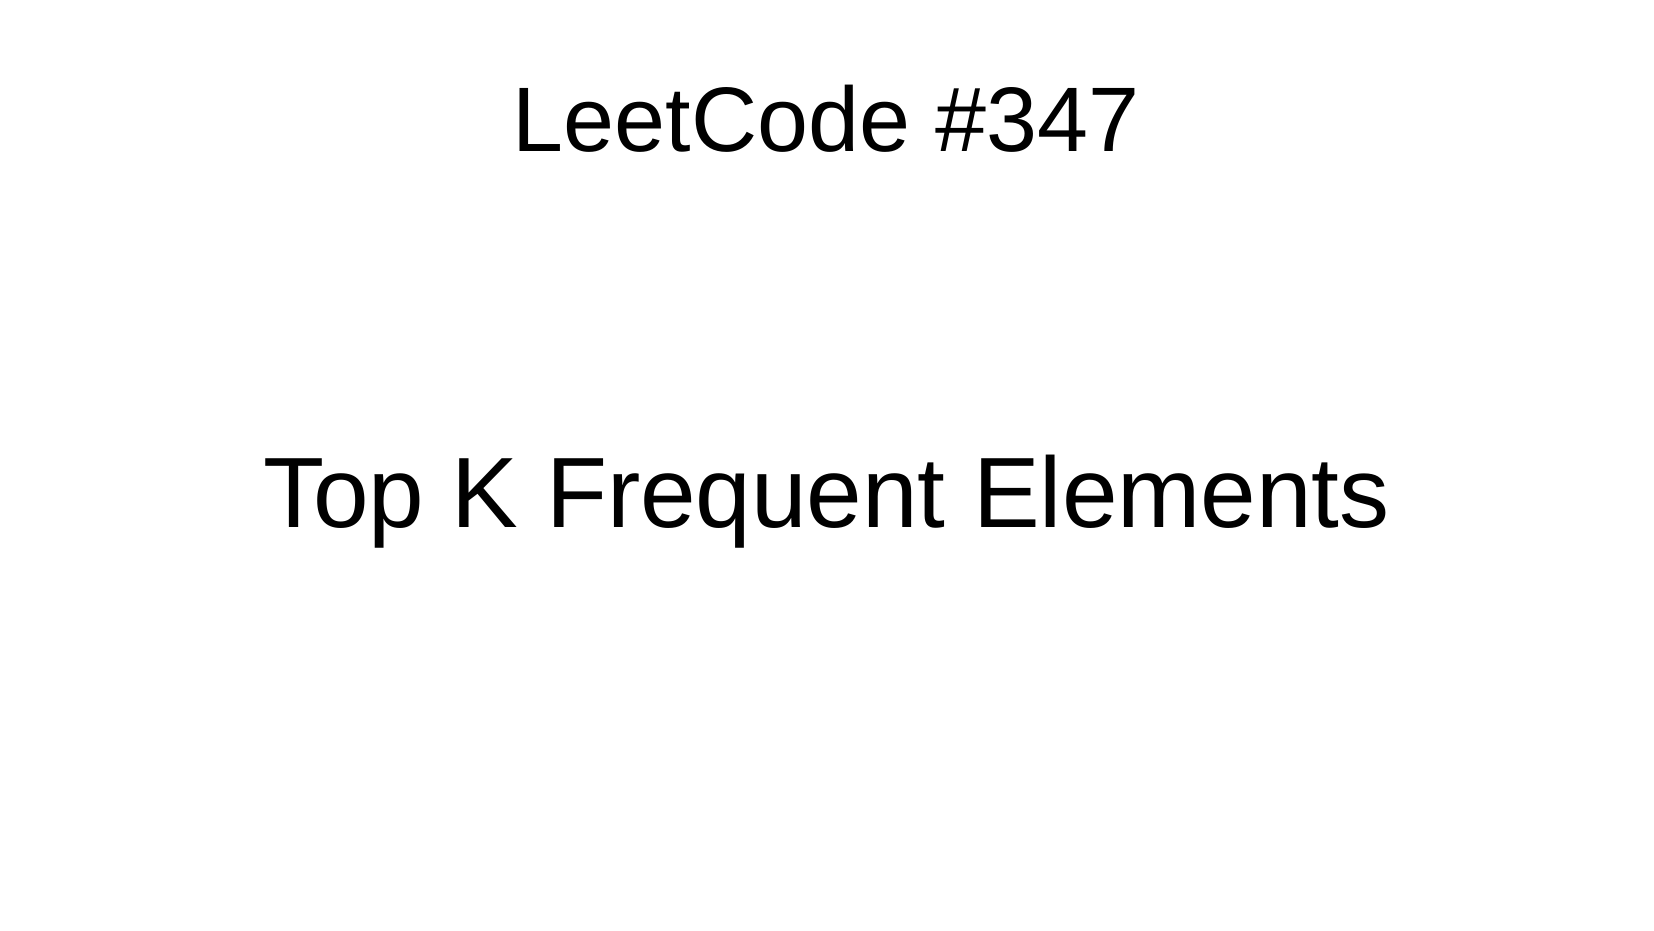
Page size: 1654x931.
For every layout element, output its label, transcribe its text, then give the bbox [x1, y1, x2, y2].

text_box LeetCode #347 [82, 37, 1571, 193]
text_box Top K Frequent Elements [82, 217, 1571, 757]
